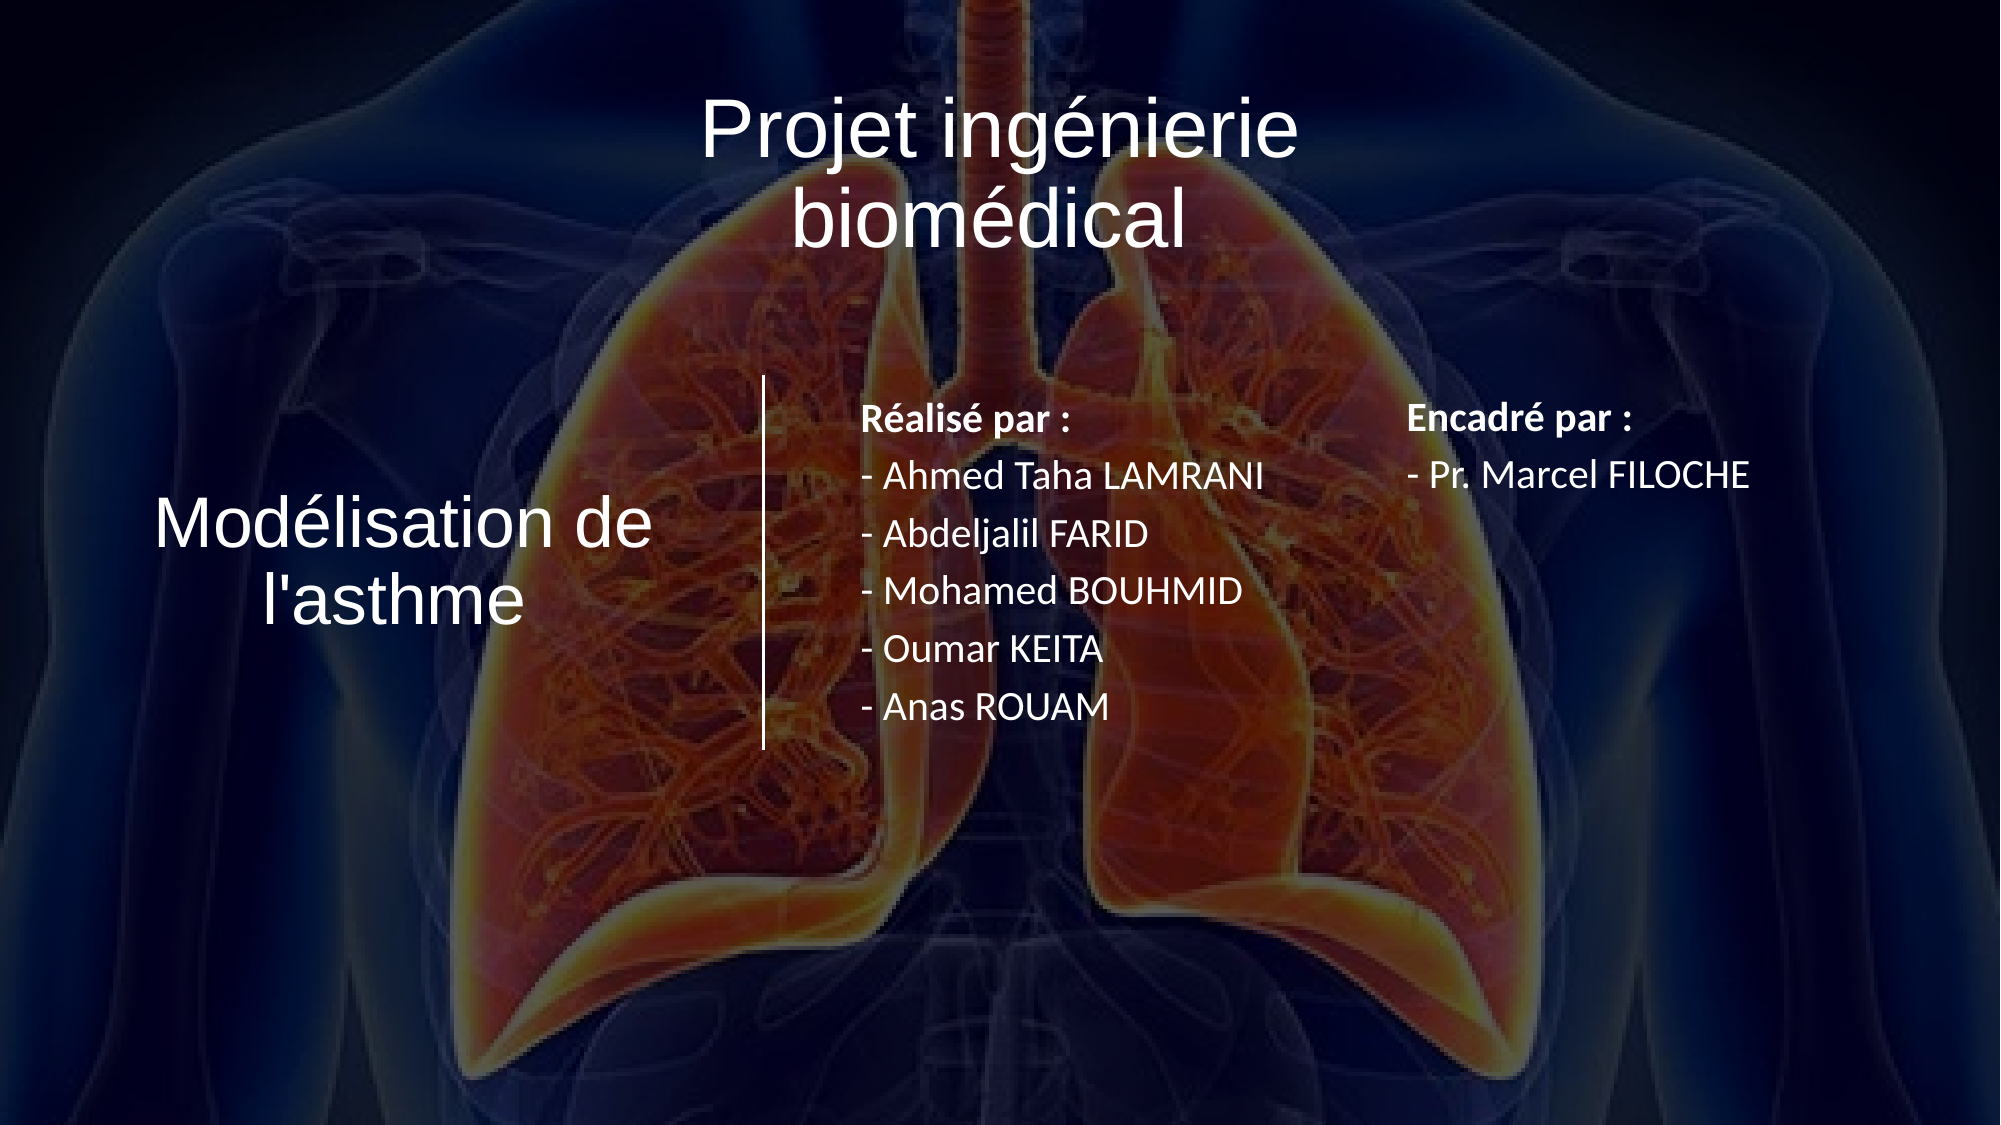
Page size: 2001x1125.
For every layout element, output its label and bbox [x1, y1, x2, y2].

list [0, 0, 2000, 1125]
